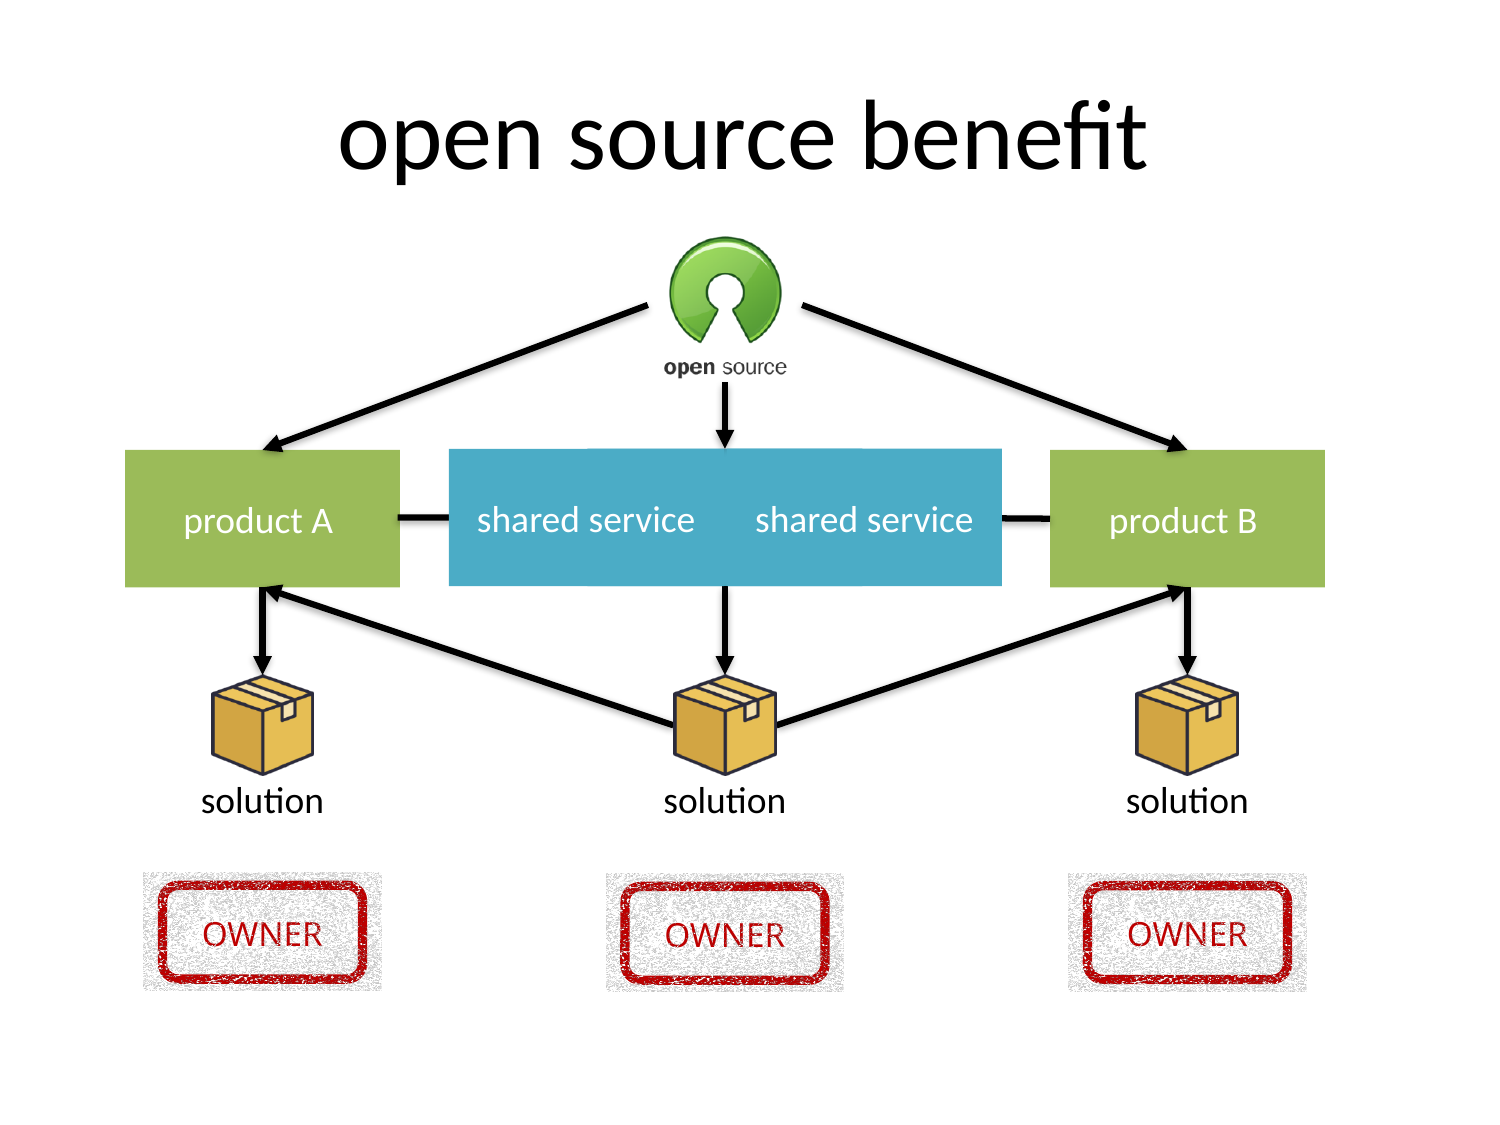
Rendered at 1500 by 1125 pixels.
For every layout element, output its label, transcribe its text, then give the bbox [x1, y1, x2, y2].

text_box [1108, 674, 1266, 822]
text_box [262, 304, 649, 451]
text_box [183, 674, 342, 822]
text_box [263, 587, 674, 726]
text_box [143, 872, 382, 991]
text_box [646, 674, 804, 822]
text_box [801, 304, 1188, 451]
text_box shared service [726, 447, 1004, 588]
text_box product B [1048, 448, 1327, 589]
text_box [776, 587, 1187, 726]
text_box open source benefit [74, 62, 1413, 198]
picture [647, 227, 803, 383]
text_box product A [123, 448, 402, 589]
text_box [605, 873, 844, 993]
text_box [1068, 872, 1307, 992]
text_box shared service [447, 447, 726, 588]
